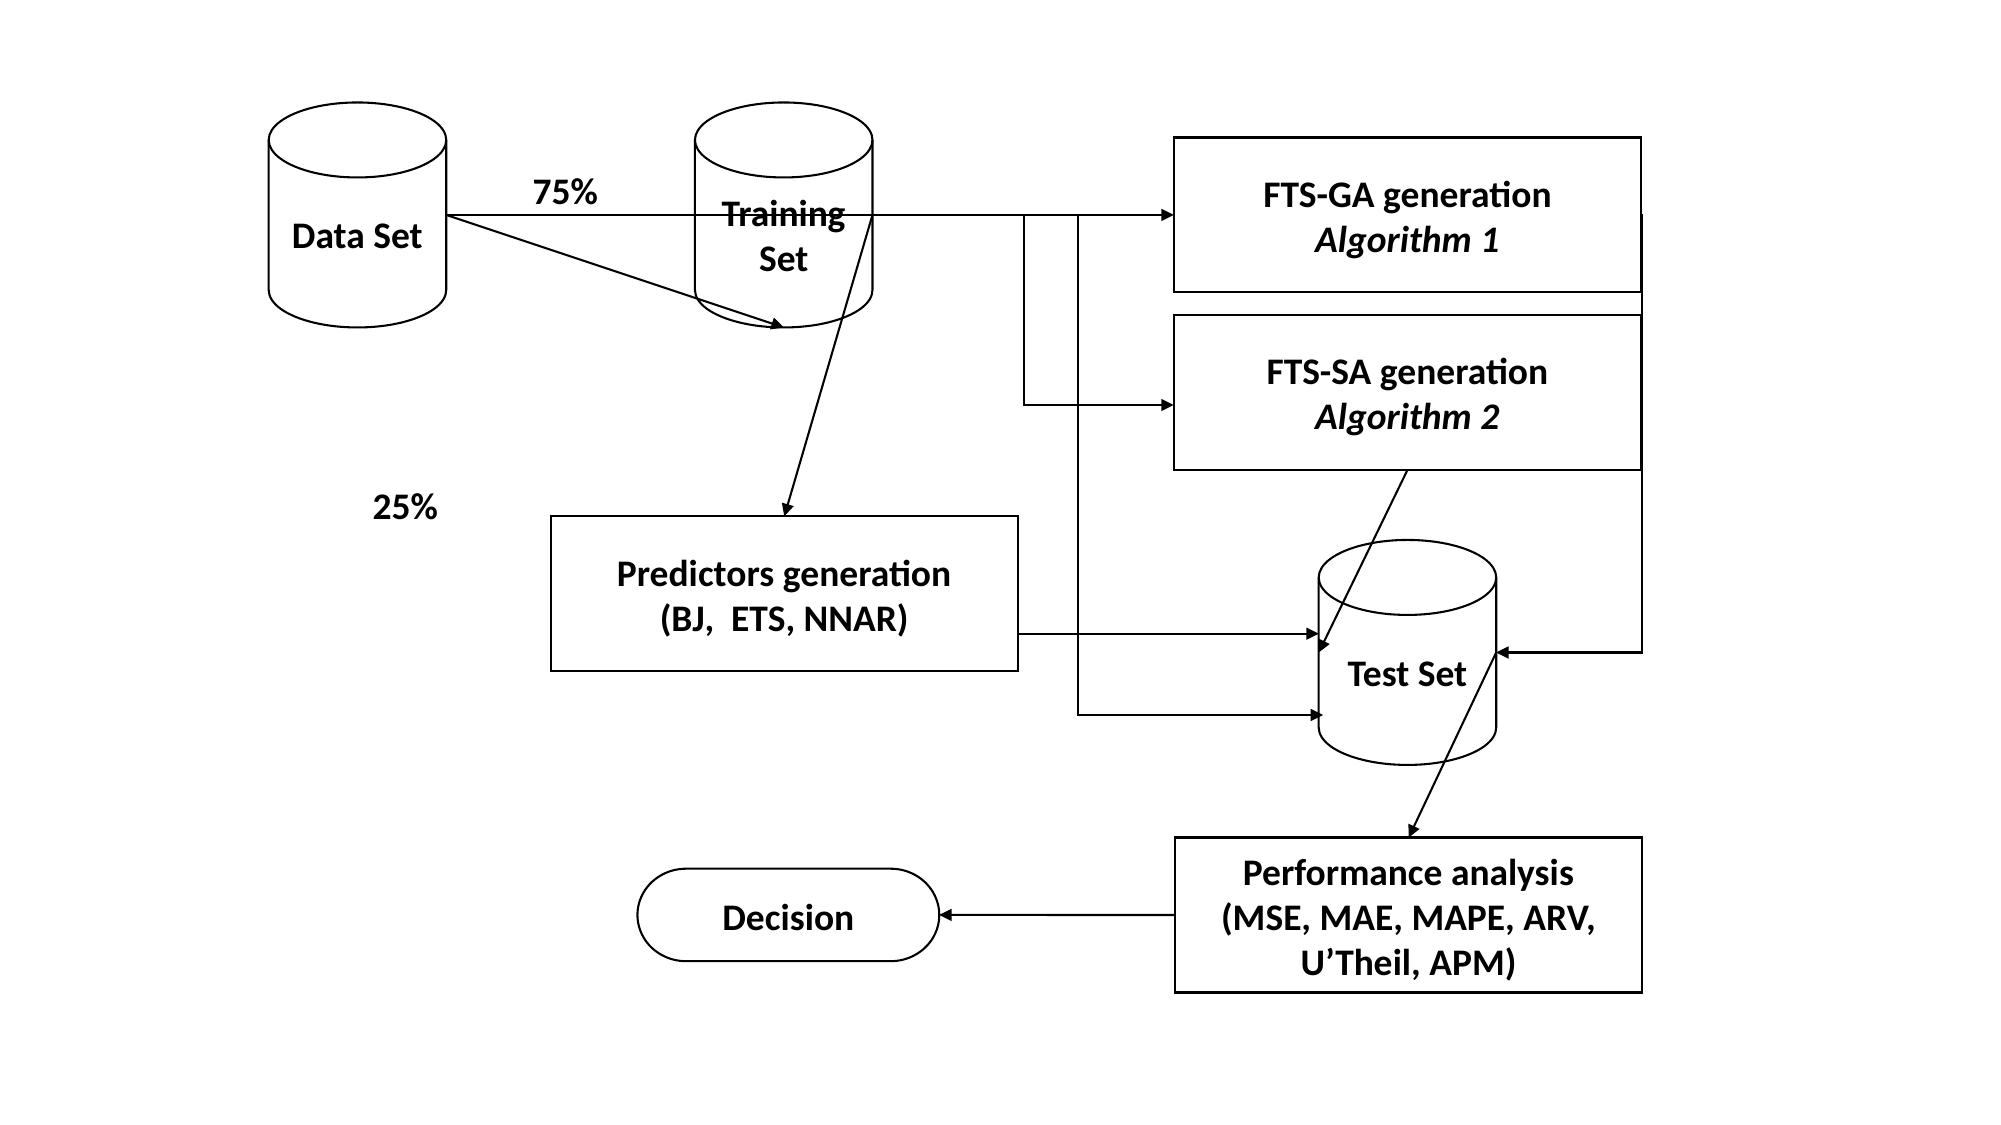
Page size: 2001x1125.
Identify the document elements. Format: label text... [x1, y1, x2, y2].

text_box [1034, 214, 1174, 405]
text_box FTS-SA generation Algorithm 2 [1173, 314, 1496, 471]
text_box Predictors generation (BJ, ETS, NNAR) [550, 515, 646, 672]
text_box Test Set [1317, 538, 1496, 766]
text_box 25% [357, 474, 453, 535]
text_box 75% [517, 216, 613, 220]
text_box Data Set [267, 101, 448, 329]
text_box Test Set [1446, 654, 1498, 763]
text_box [1496, 214, 1642, 653]
text_box 75% [517, 159, 613, 214]
text_box FTS-GA generation Algorithm 1 [1173, 136, 1642, 293]
text_box Decision [636, 887, 646, 943]
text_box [646, 38, 1034, 1005]
text_box Performance analysis (MSE, MAE, MAPE, ARV, U’Theil, APM) [1174, 836, 1643, 994]
